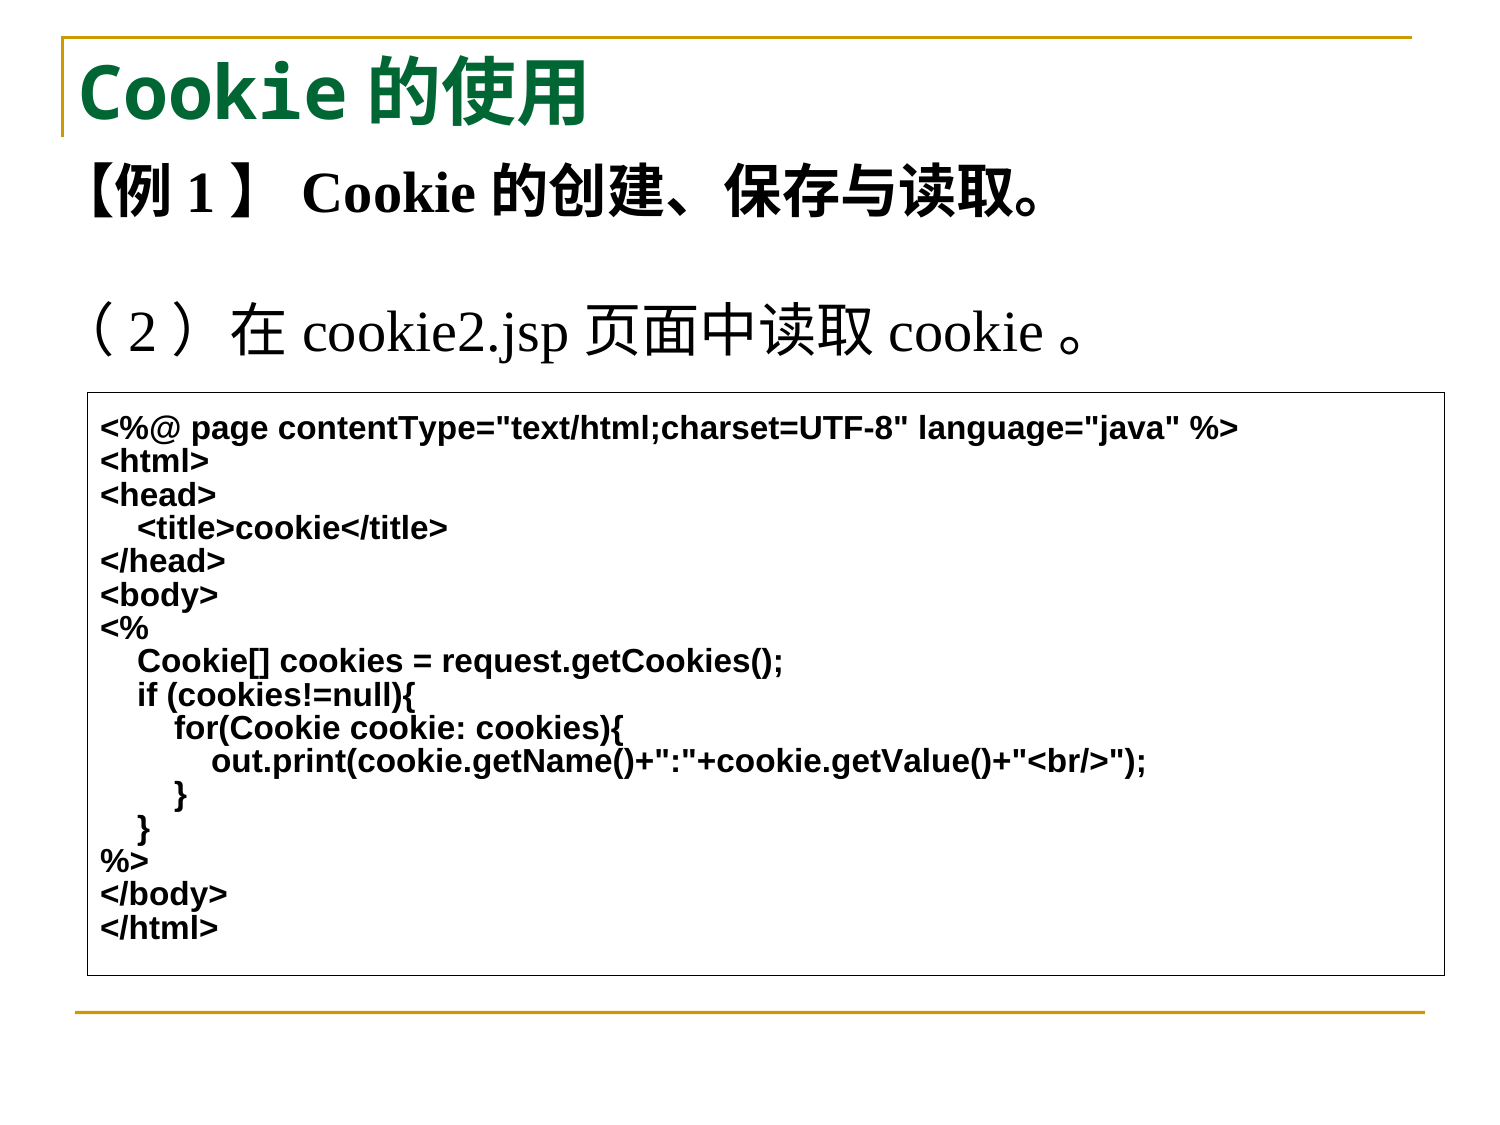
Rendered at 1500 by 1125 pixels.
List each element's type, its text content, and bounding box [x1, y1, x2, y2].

title Cookie的使用 [63, 0, 987, 142]
text_box 【例1】Cookie的创建、保存与读取。 （2）在cookie2.jsp页面中读取cookie。 [41, 146, 1423, 371]
